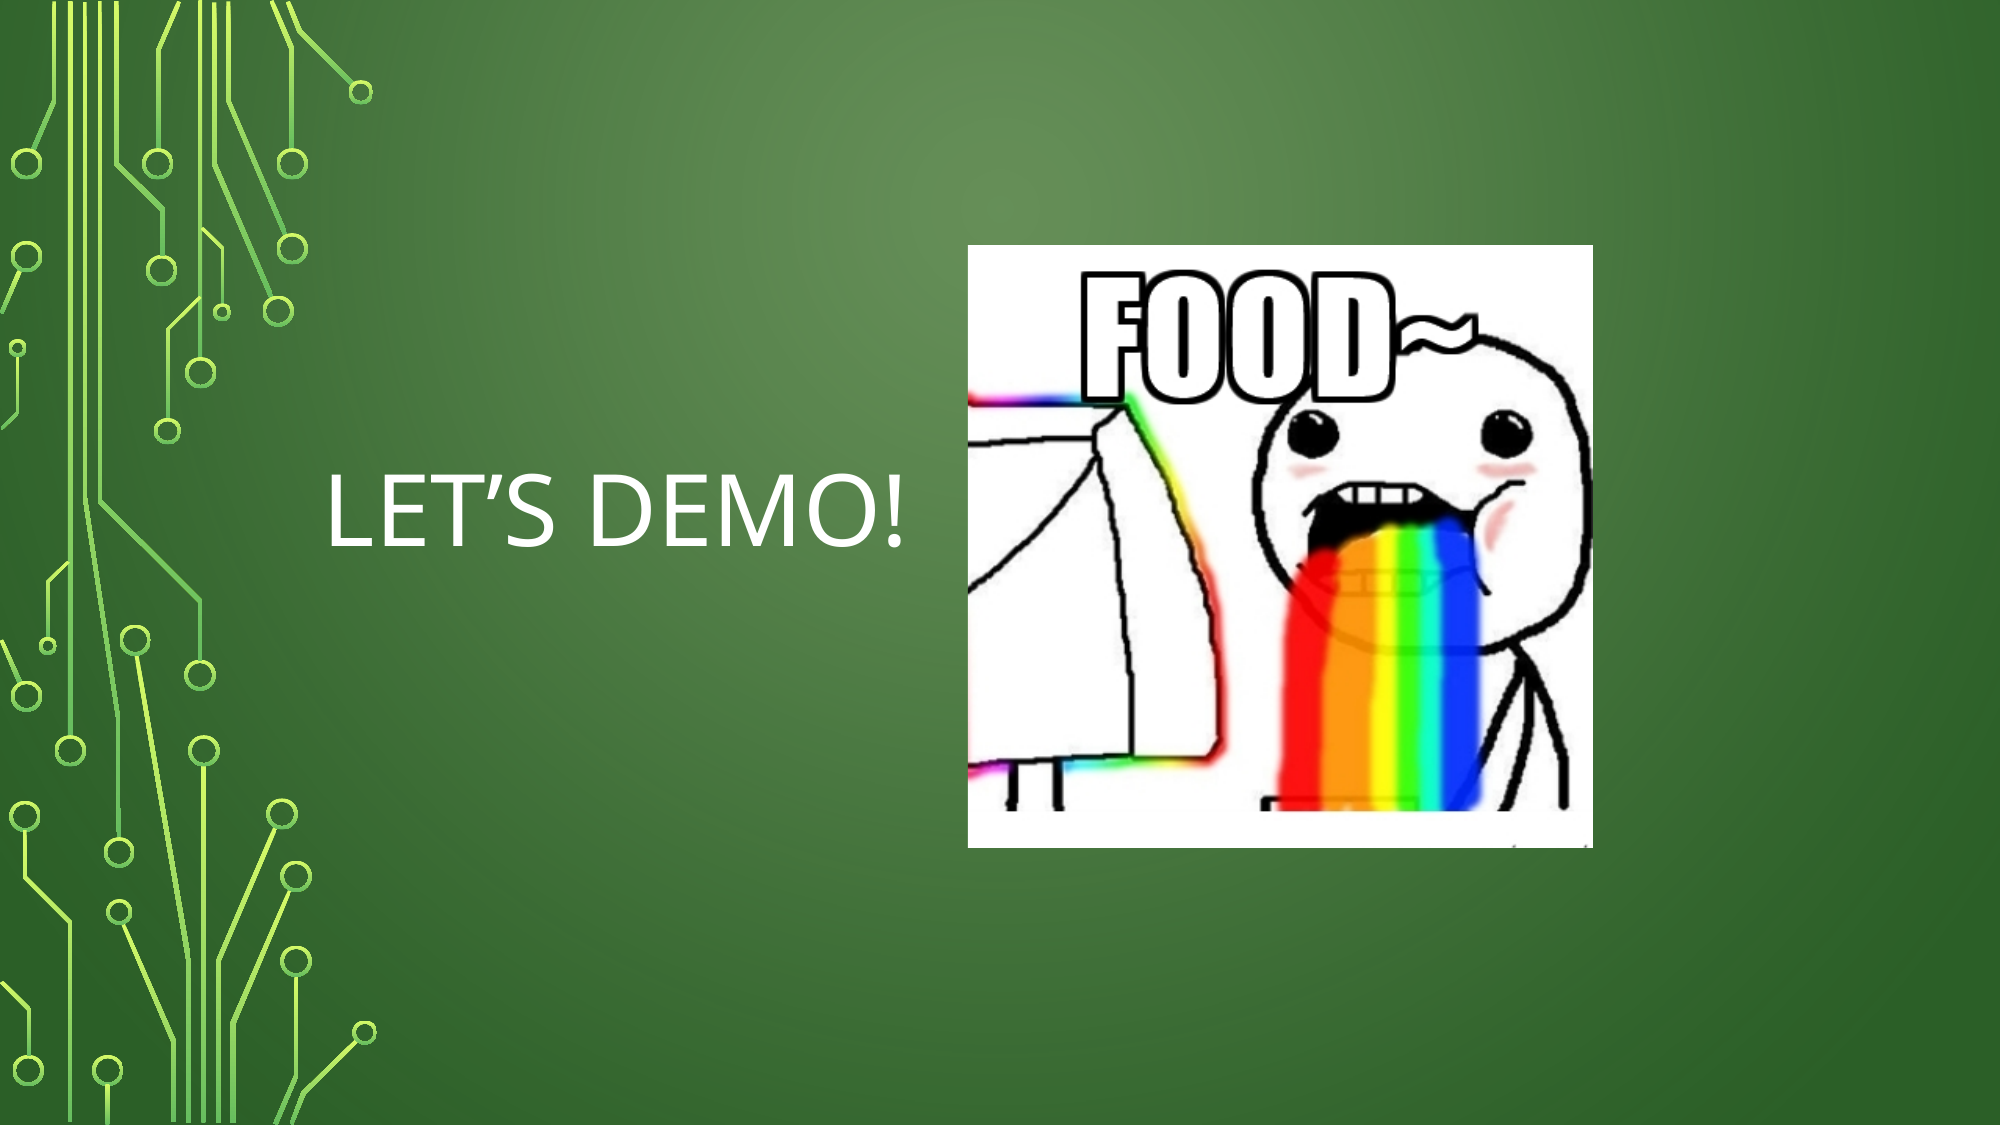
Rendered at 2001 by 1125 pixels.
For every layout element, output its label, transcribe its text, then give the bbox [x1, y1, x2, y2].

picture [967, 245, 1594, 848]
title Let’s Demo! [307, 184, 1750, 576]
